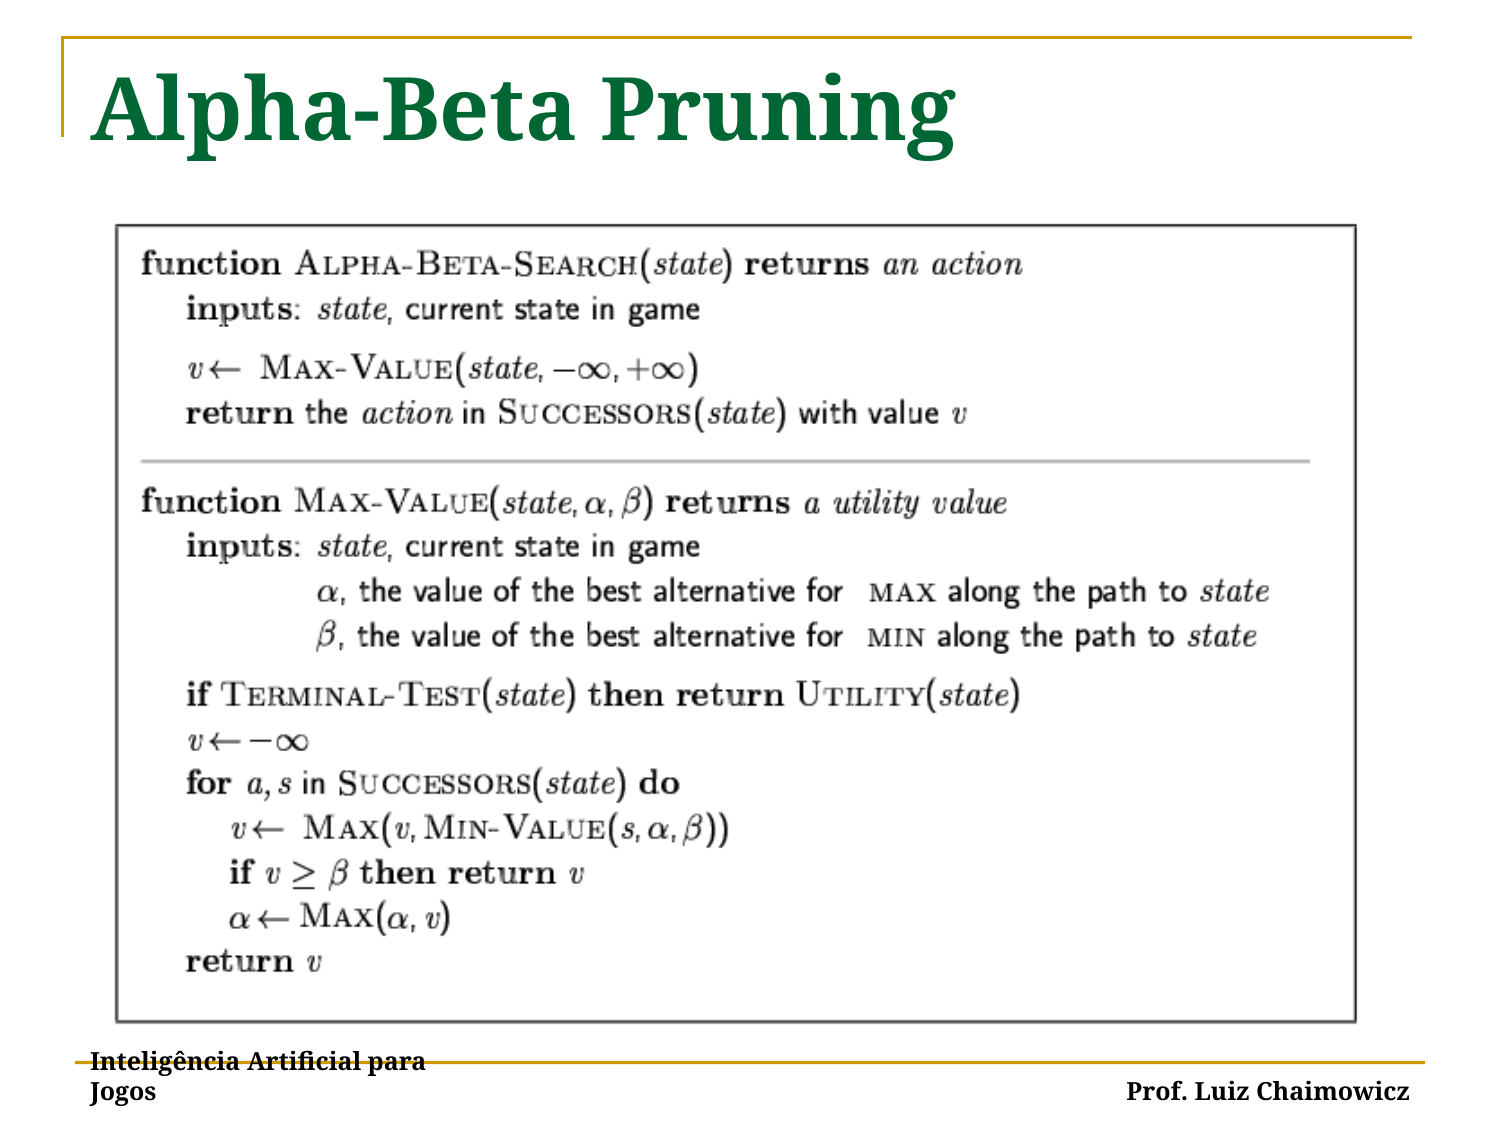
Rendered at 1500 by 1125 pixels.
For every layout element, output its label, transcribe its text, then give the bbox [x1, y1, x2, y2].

title Alpha-Beta Pruning [74, 45, 1426, 188]
footer Inteligência Artificial para Jogos [74, 1074, 501, 1113]
picture [112, 212, 1363, 1032]
